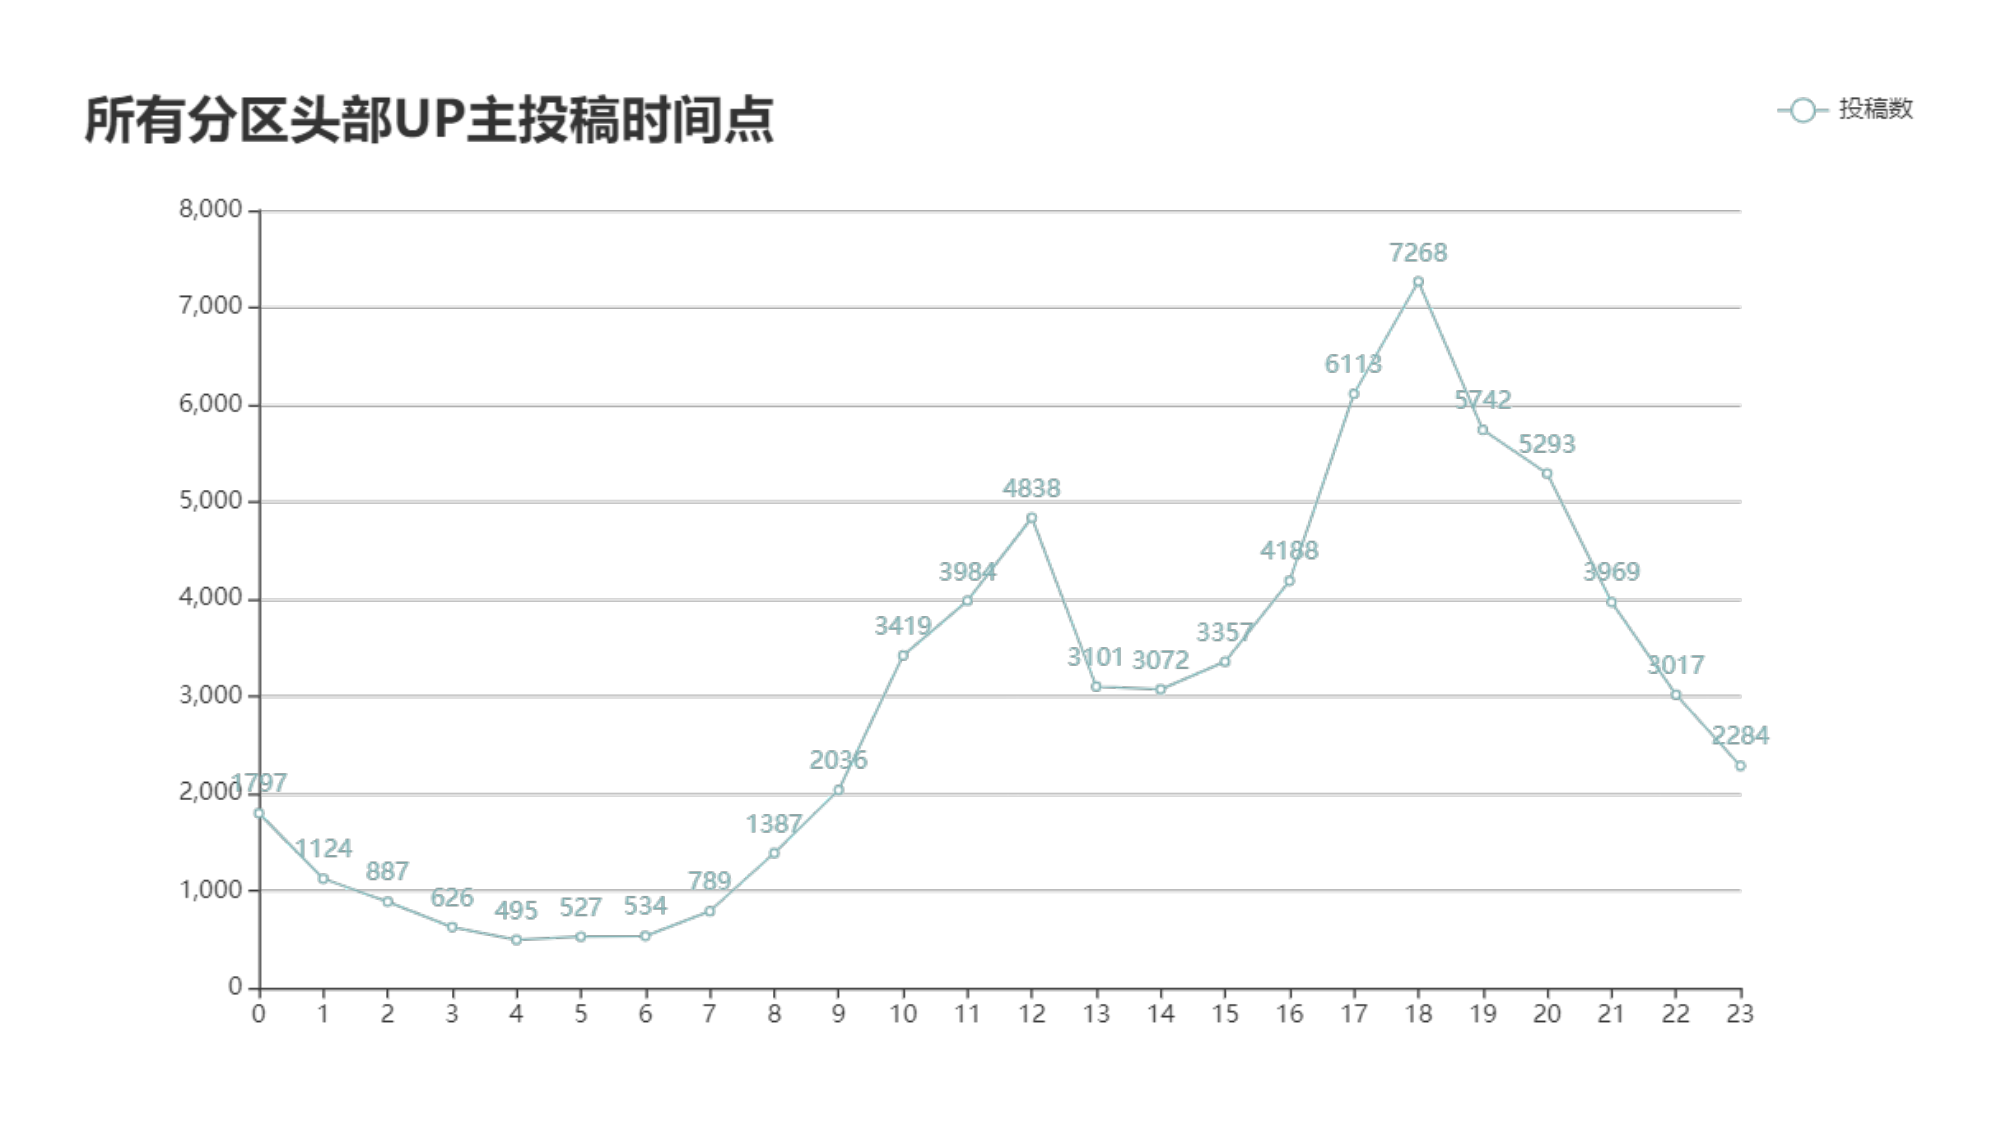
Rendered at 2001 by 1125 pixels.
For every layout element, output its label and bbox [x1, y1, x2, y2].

picture [74, 88, 1926, 1111]
